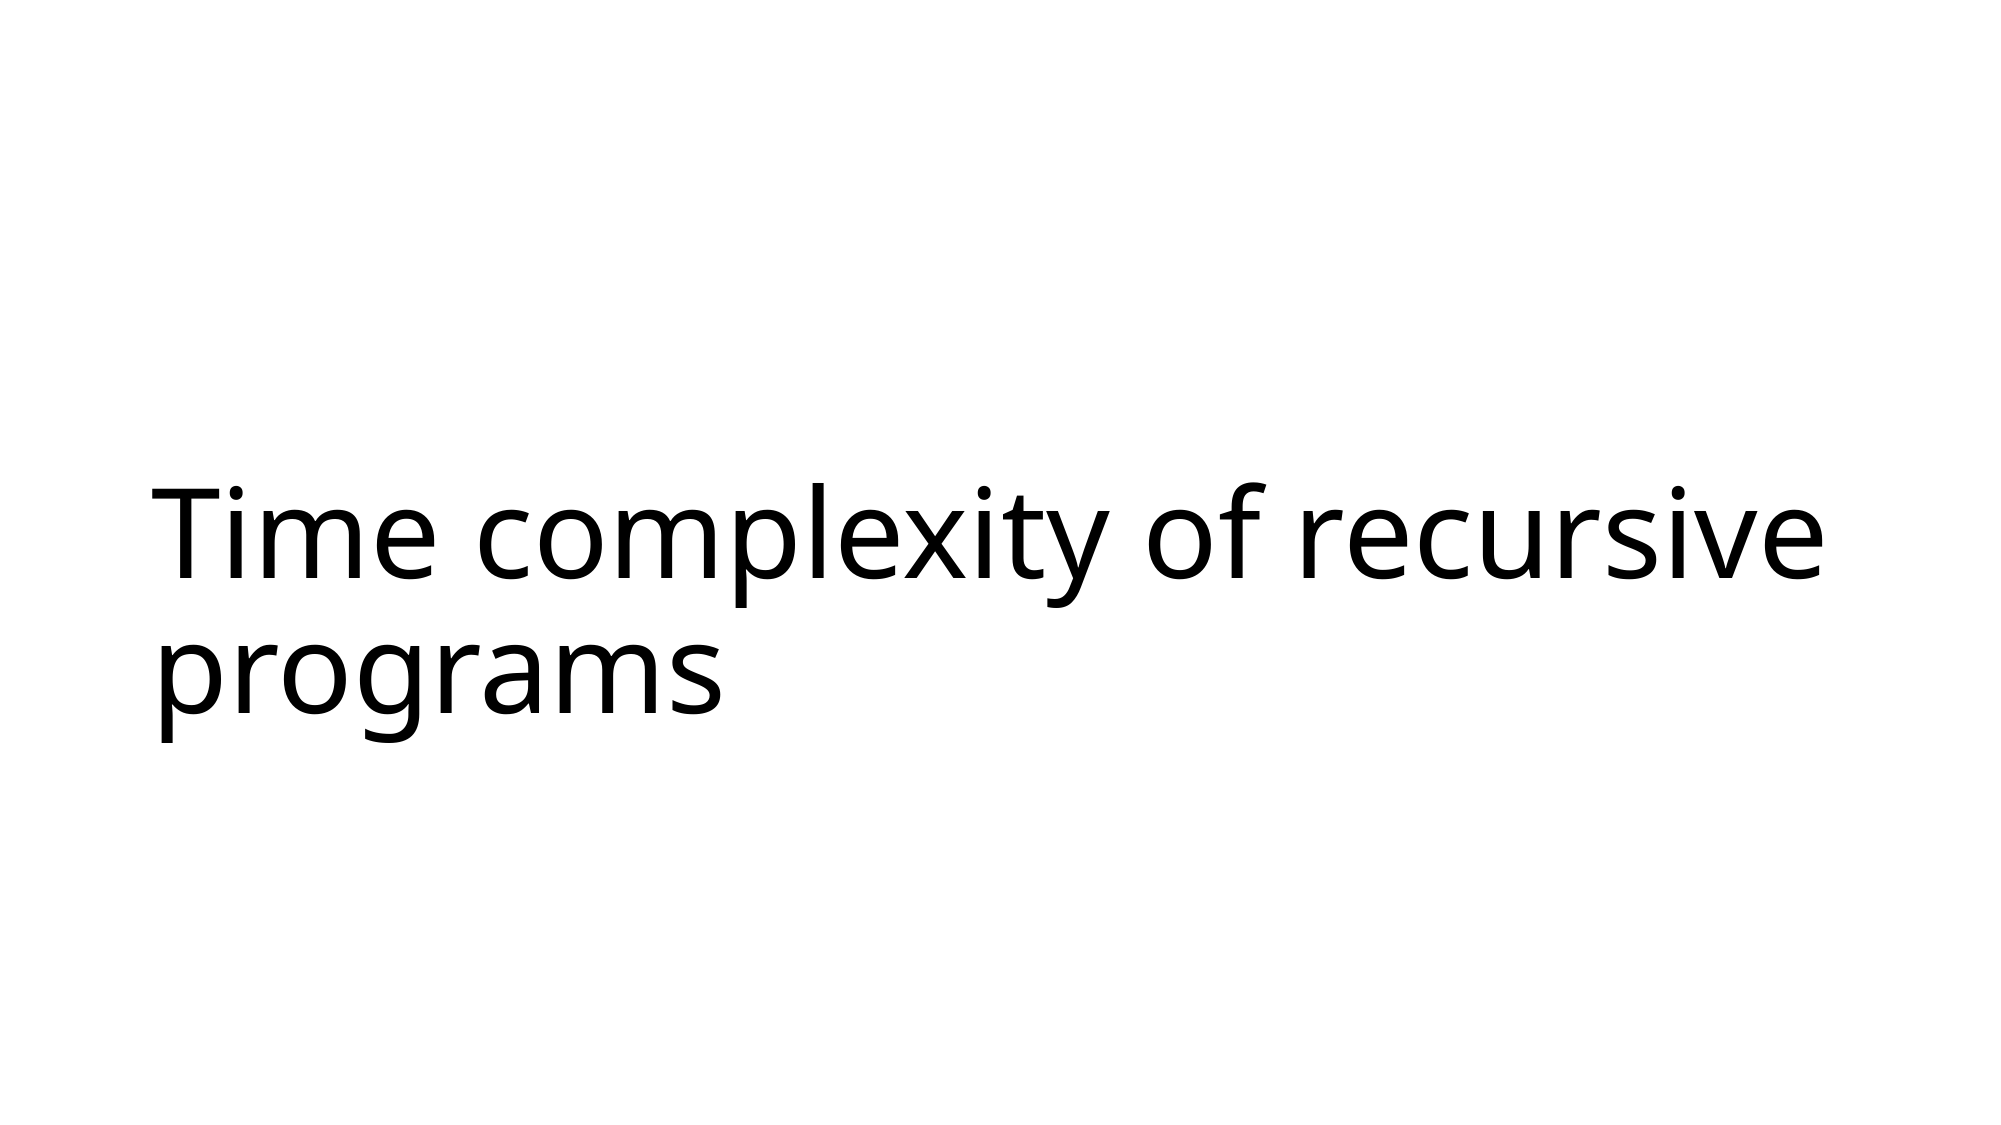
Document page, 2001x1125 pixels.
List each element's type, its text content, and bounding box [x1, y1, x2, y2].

title Time complexity of recursive programs [136, 280, 1862, 749]
